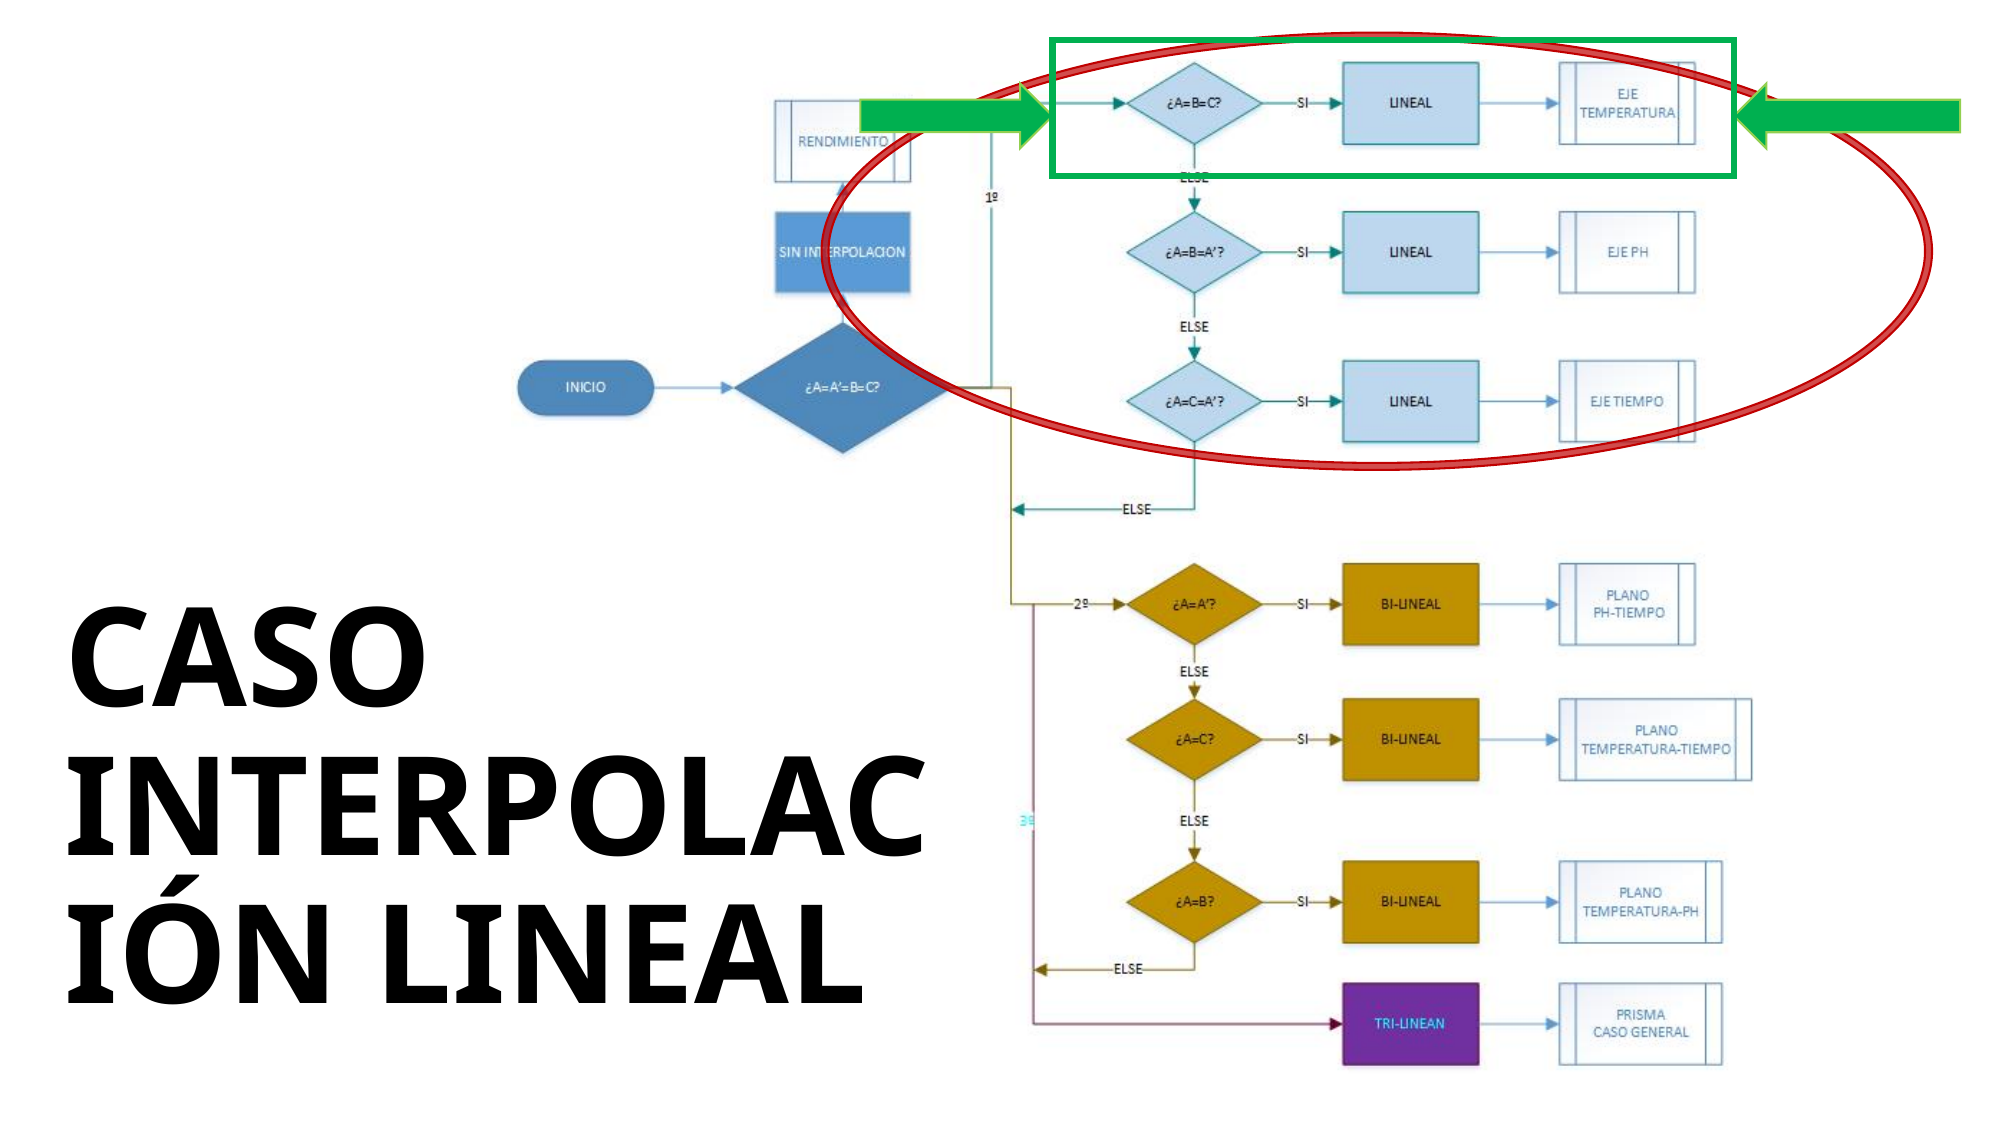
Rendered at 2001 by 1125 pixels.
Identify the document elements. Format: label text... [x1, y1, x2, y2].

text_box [860, 39, 1961, 176]
text_box [1754, 176, 1934, 413]
title CASO INTERPOLACIÓN LINEAL [49, 644, 511, 977]
text_box [1253, 31, 1501, 37]
picture [511, 59, 1754, 1076]
